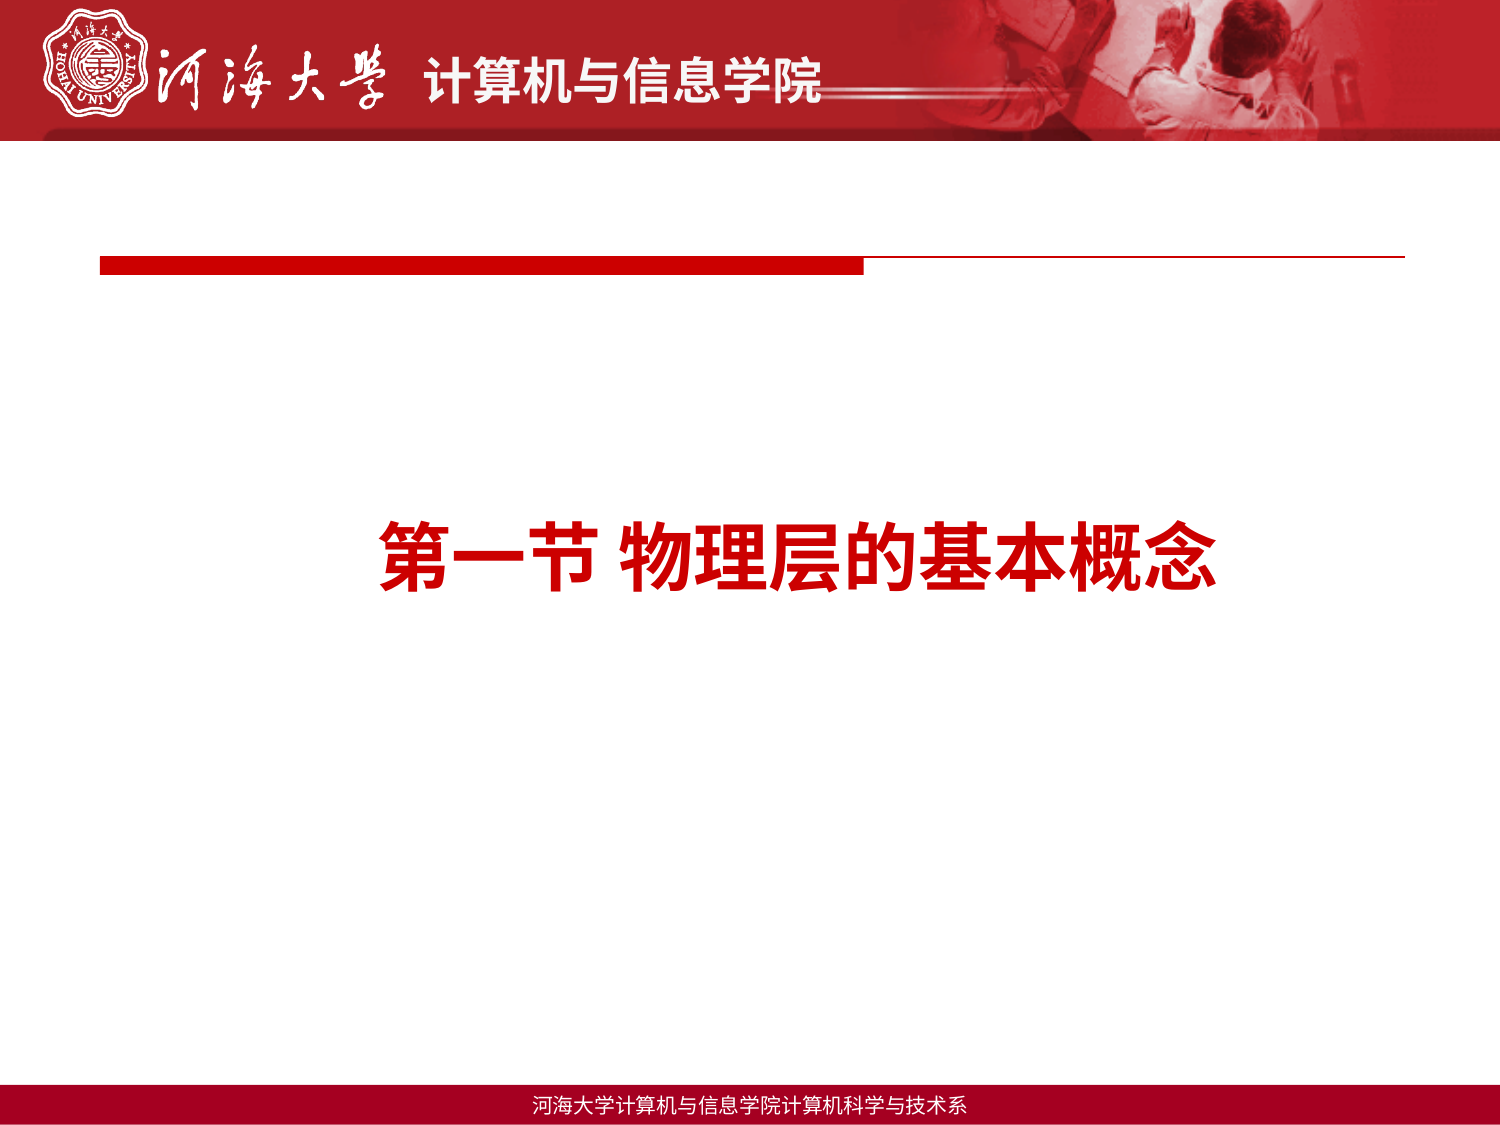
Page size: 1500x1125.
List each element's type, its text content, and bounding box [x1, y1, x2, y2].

picture [0, 0, 1500, 141]
text_box 第一节 物理层的基本概念 [312, 503, 1282, 609]
